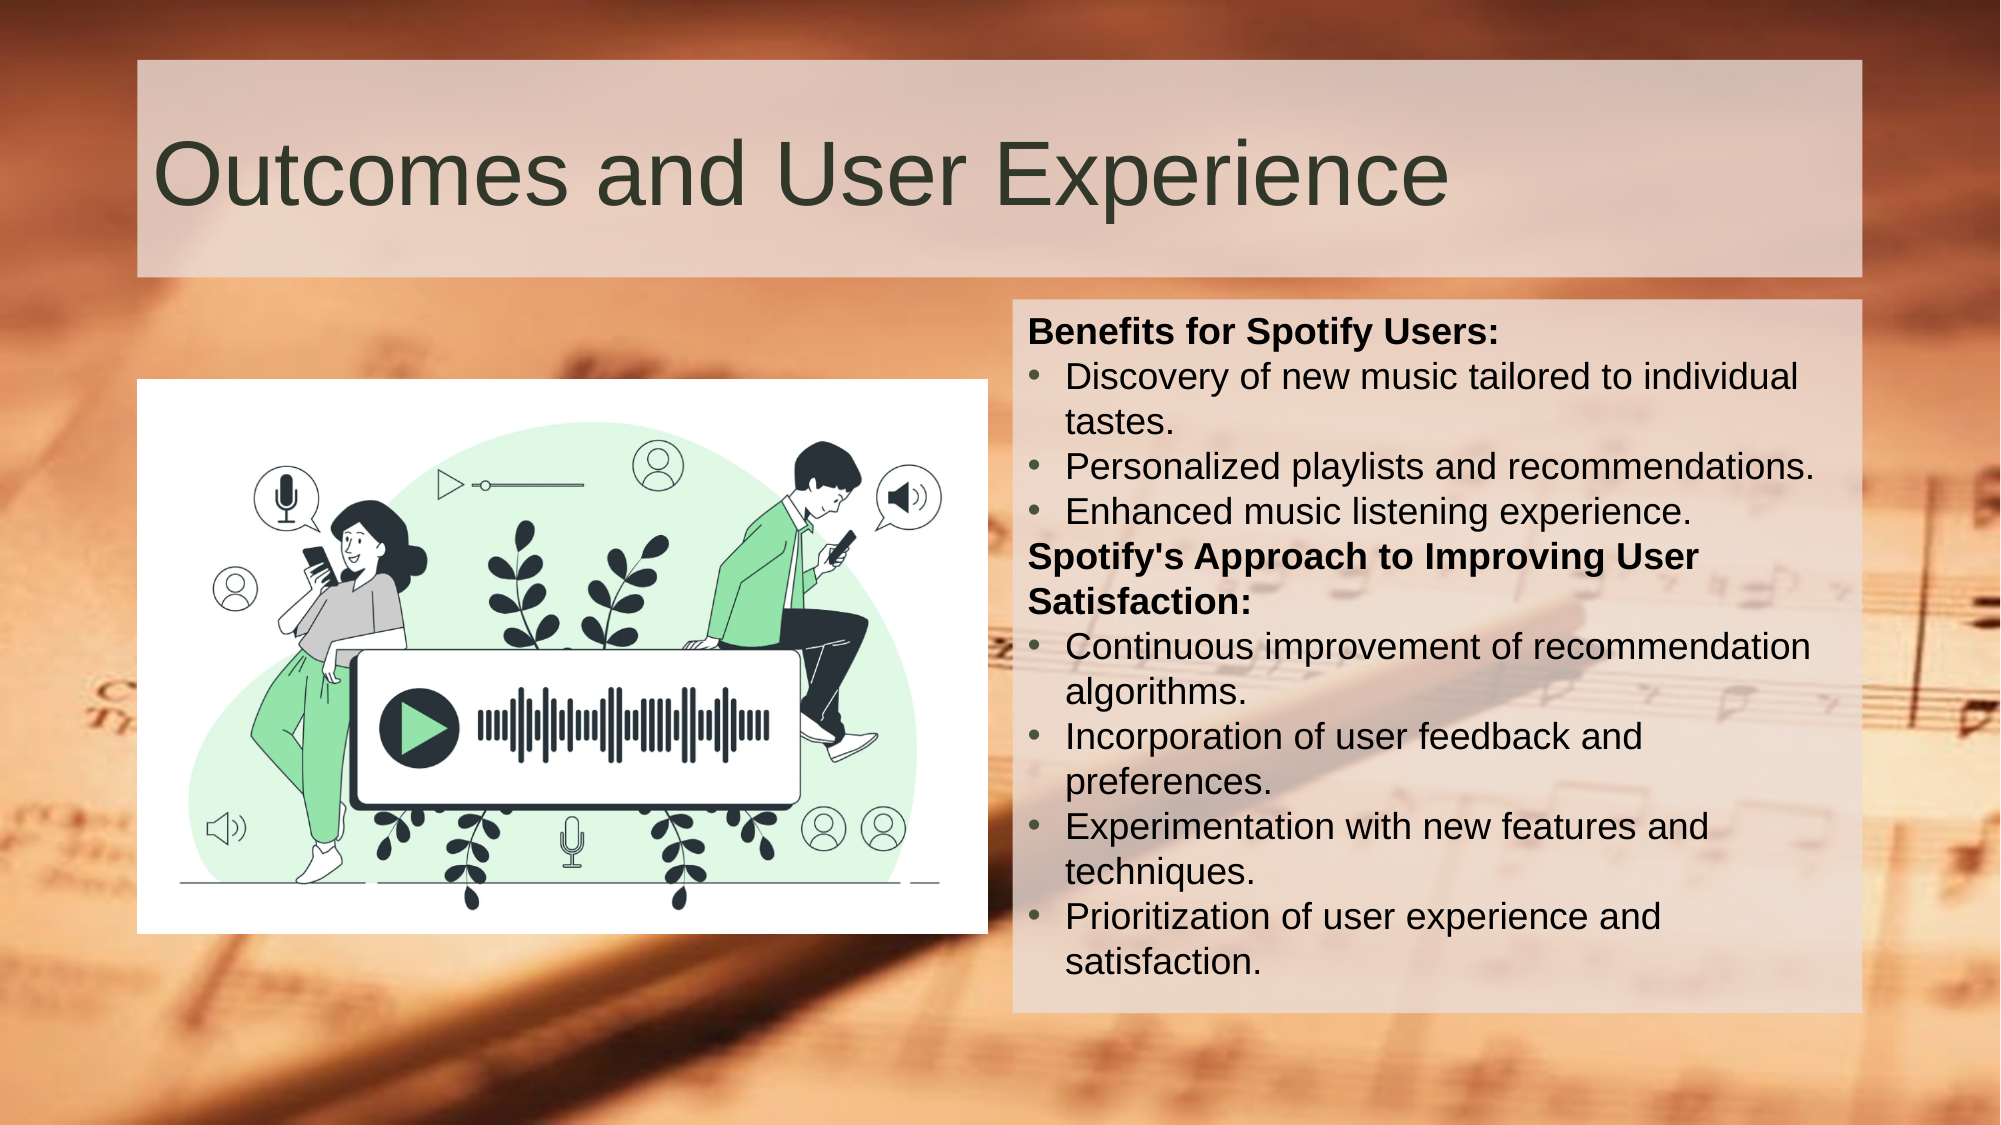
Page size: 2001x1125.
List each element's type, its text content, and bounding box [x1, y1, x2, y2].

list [137, 379, 988, 934]
list Benefits for Spotify Users: Discovery of new music tailored to individual tastes. Personalized playlists and recommendations. Enhanced music listening experience. Spotify's Approach to Improving User Satisfaction: Continuous improvement of recommendation algorithms. Incorporation of user feedback and preferences. Experimentation with new features and techniques. Prioritization of user experience and satisfaction. [1012, 299, 1863, 1014]
picture [0, 0, 2001, 1125]
title Outcomes and User Experience [137, 59, 1863, 278]
